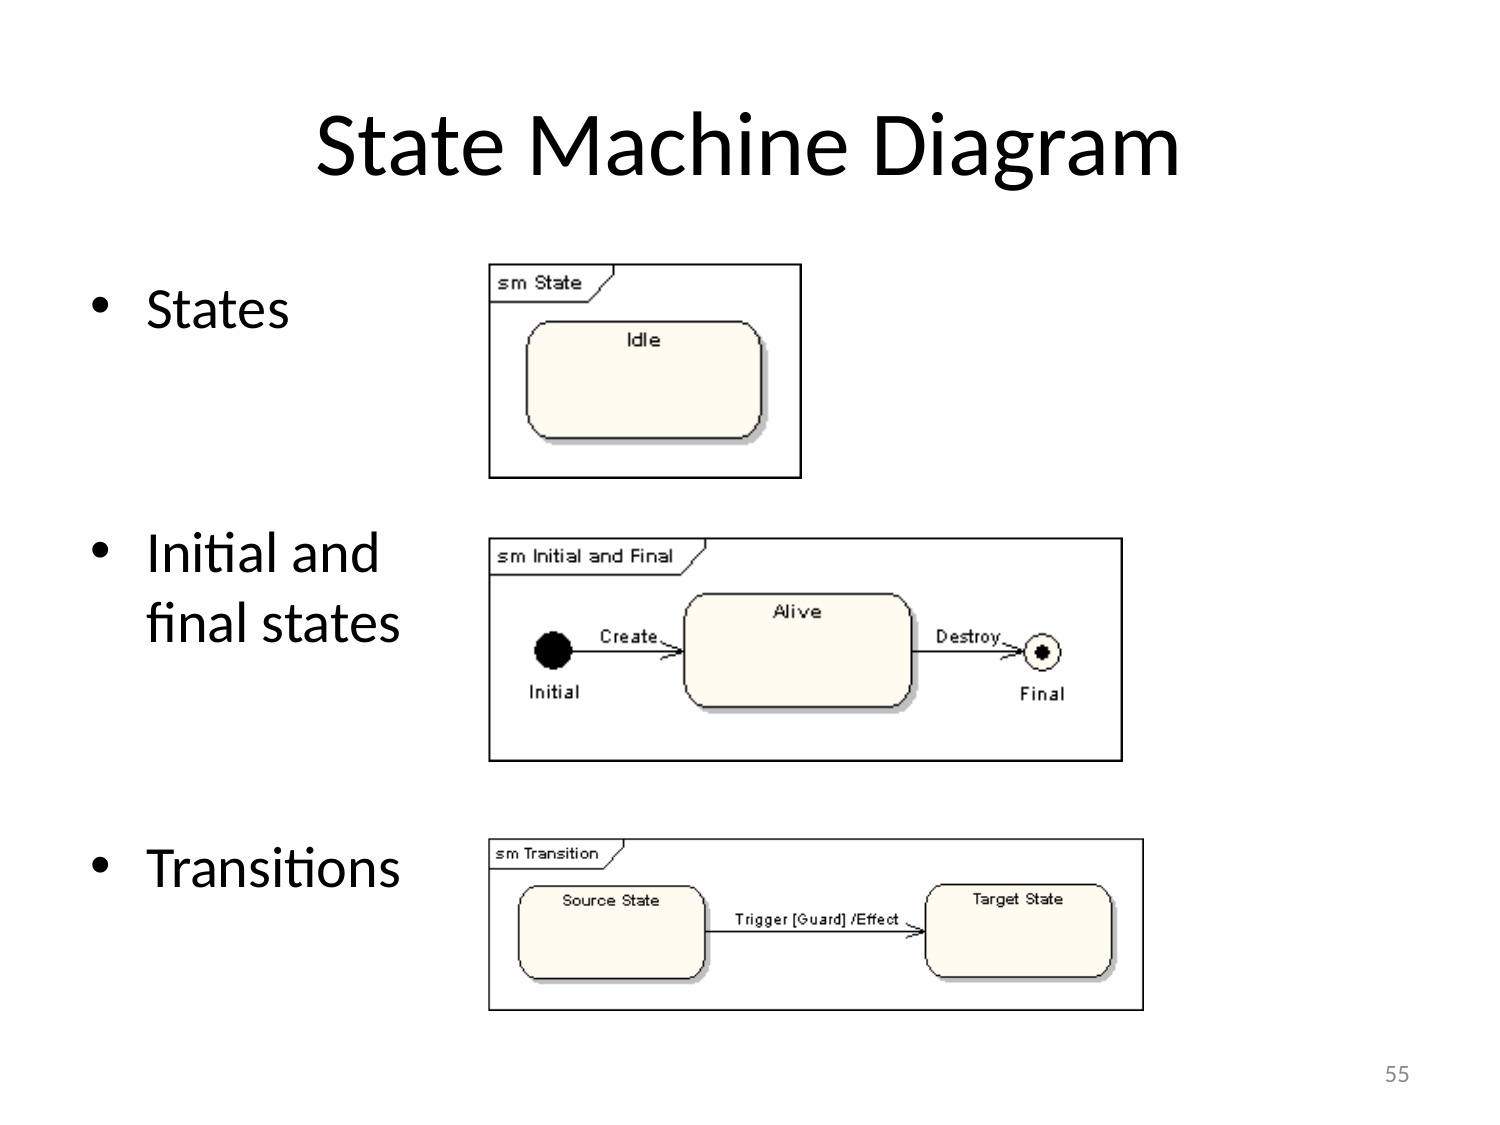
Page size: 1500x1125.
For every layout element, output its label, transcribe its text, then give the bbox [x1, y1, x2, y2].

slide_number 55 [1074, 1042, 1425, 1103]
picture [487, 837, 1144, 1012]
picture [487, 535, 1123, 762]
title State Machine Diagram [75, 45, 1425, 233]
list States Initial and final states Transitions [75, 262, 500, 1005]
picture [487, 262, 802, 479]
